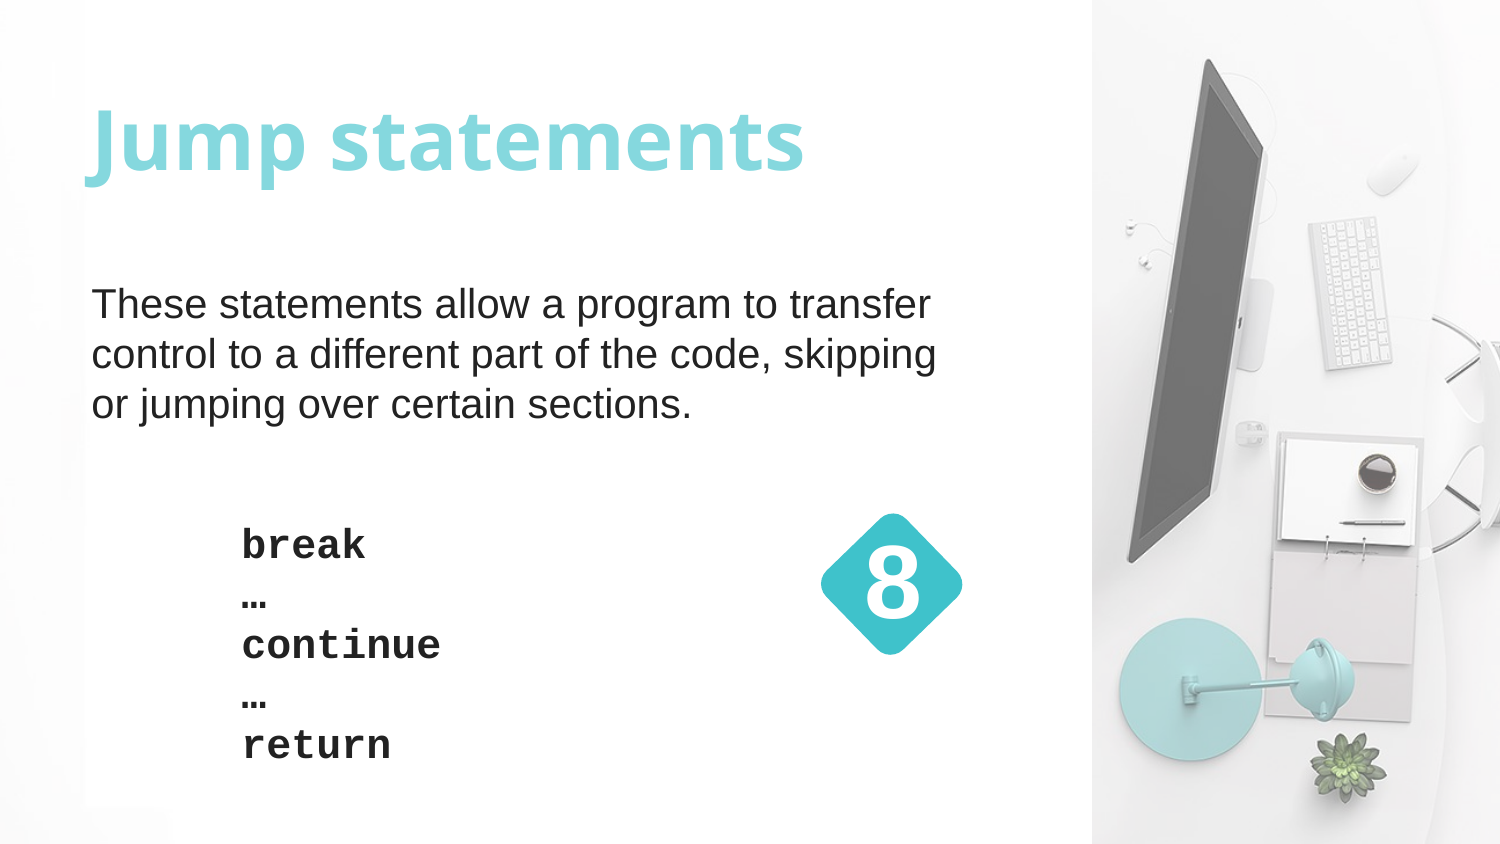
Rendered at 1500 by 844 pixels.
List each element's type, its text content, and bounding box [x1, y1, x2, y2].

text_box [835, 505, 948, 648]
text_box Jump statements These statements allow a program to transfer control to a different part of the code, skipping or jumping over certain sections. break … continue … return [76, 79, 992, 820]
